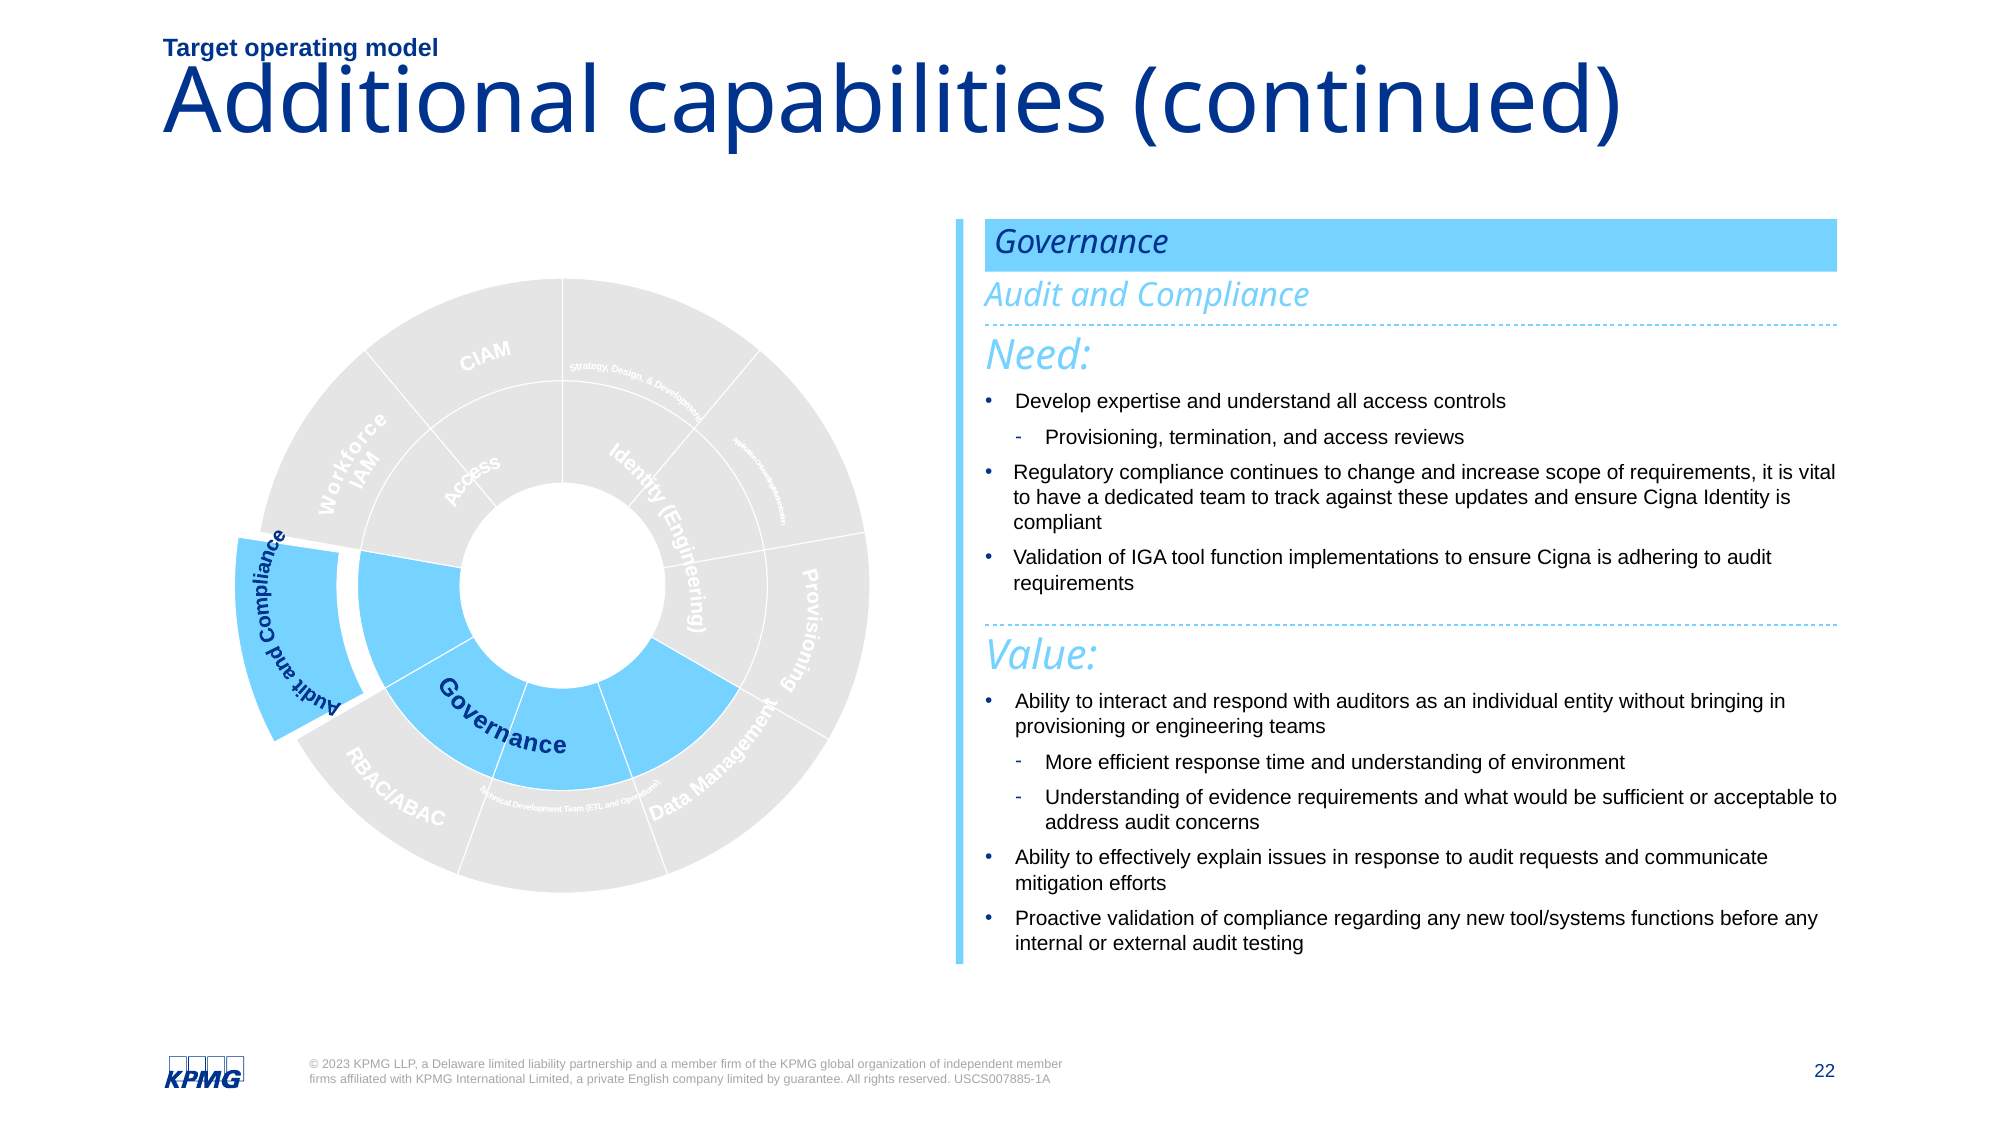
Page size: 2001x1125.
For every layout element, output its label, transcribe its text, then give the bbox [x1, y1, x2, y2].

title Additional capabilities (continued) [163, 70, 1838, 159]
list Target operating model [162, 31, 1837, 62]
text_box Audit and Compliance [1178, 281, 1838, 314]
text_box Need: Develop expertise and understand all access controls Provisioning, termination, and access reviews Regulatory compliance continues to change and increase scope of requirements, it is vital to have a dedicated team to track against these updates and ensure Cigna Identity is compliant Validation of IGA tool function implementations to ensure Cigna is adhering to audit requirements [1178, 337, 1838, 595]
text_box Governance [1178, 219, 1838, 272]
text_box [53, 210, 1178, 961]
text_box Value: Ability to interact and respond with auditors as an individual entity without bringing in provisioning or engineering teams More efficient response time and understanding of environment Understanding of evidence requirements and what would be sufficient or acceptable to address audit concerns Ability to effectively explain issues in response to audit requests and communicate mitigation efforts Proactive validation of compliance regarding any new tool/systems functions before any internal or external audit testing [1178, 637, 1838, 955]
